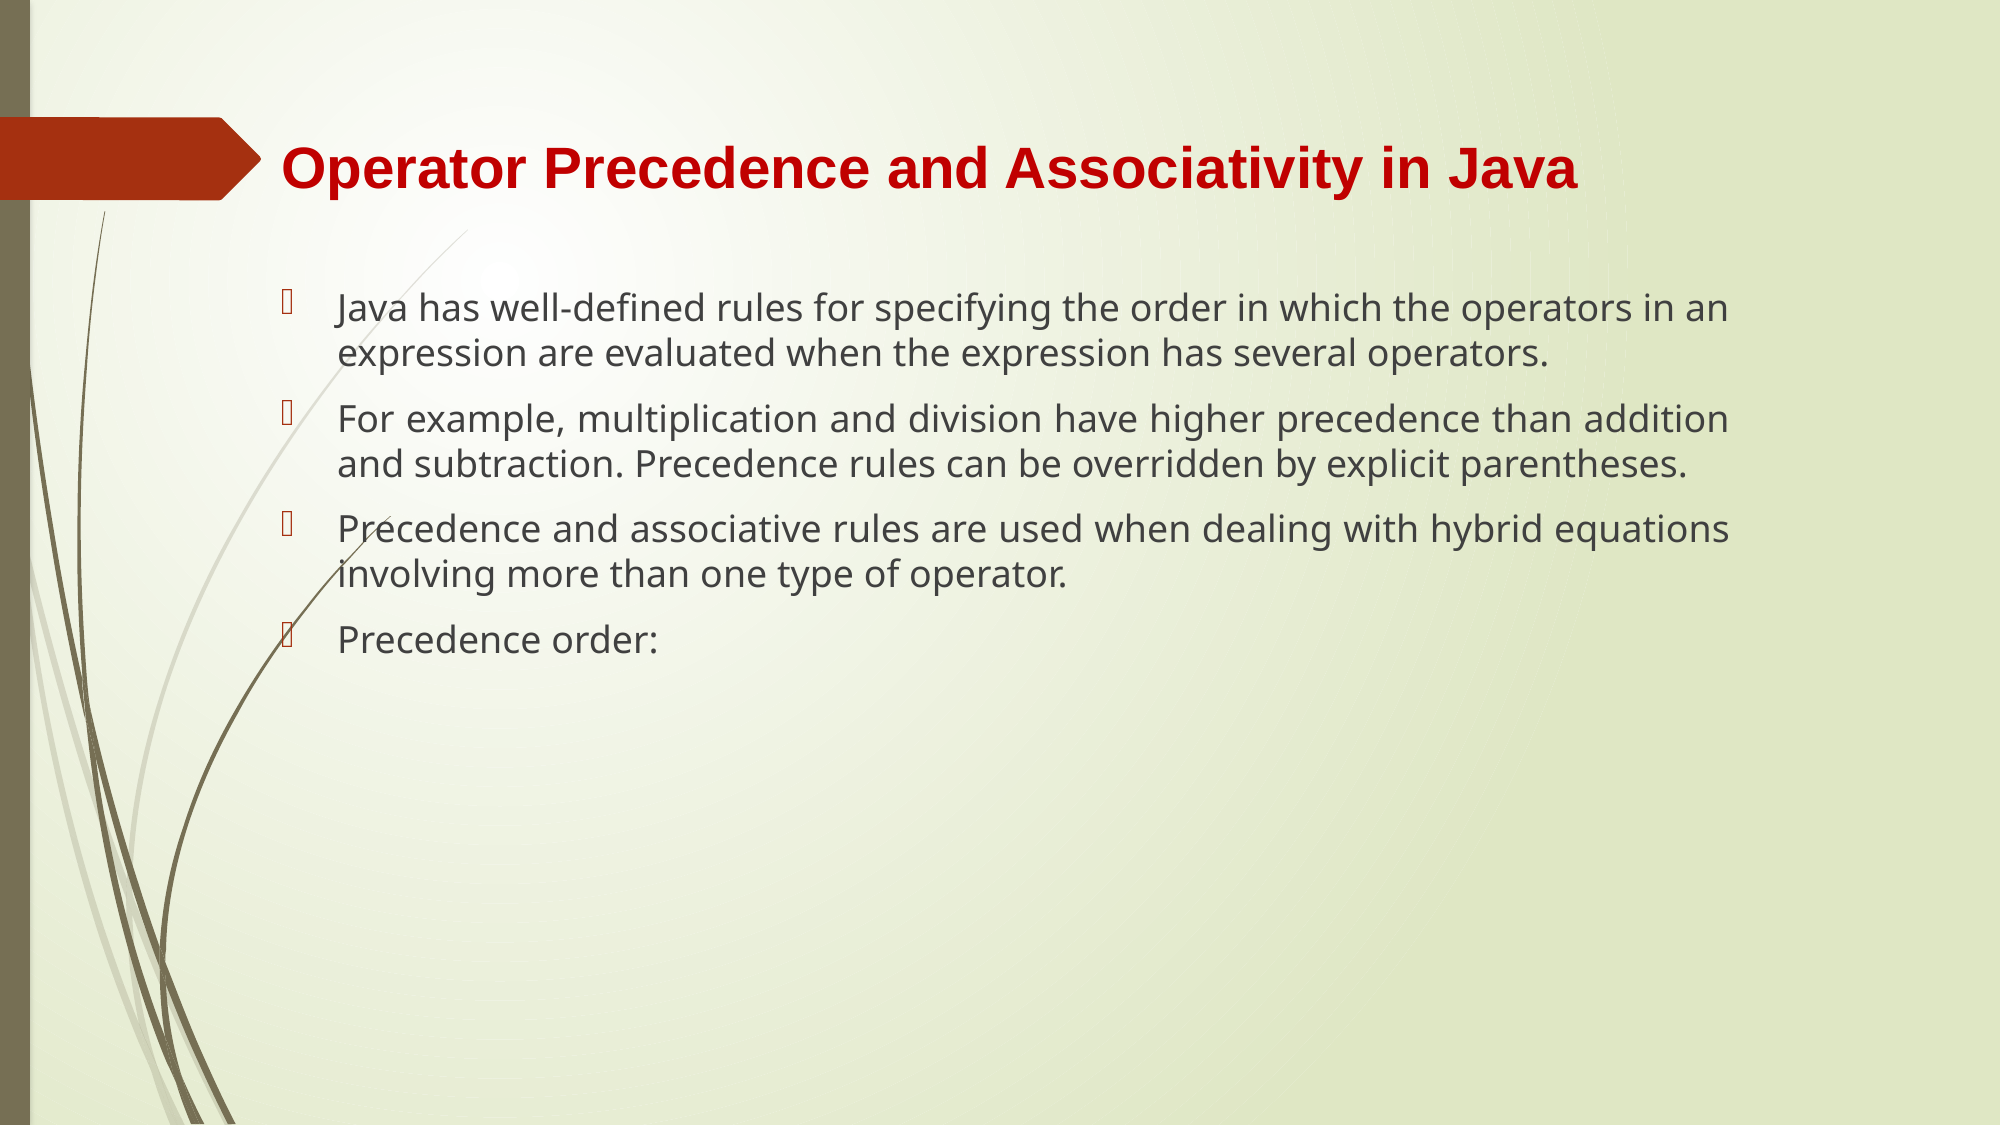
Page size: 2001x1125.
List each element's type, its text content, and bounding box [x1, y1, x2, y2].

title Operator Precedence and Associativity in Java [266, 122, 1729, 209]
list Java has well-defined rules for specifying the order in which the operators in an expression are evaluated when the expression has several operators. For example, multiplication and division have higher precedence than addition and subtraction. Precedence rules can be overridden by explicit parentheses. Precedence and associative rules are used when dealing with hybrid equations involving more than one type of operator. Precedence order: [265, 276, 1747, 1057]
